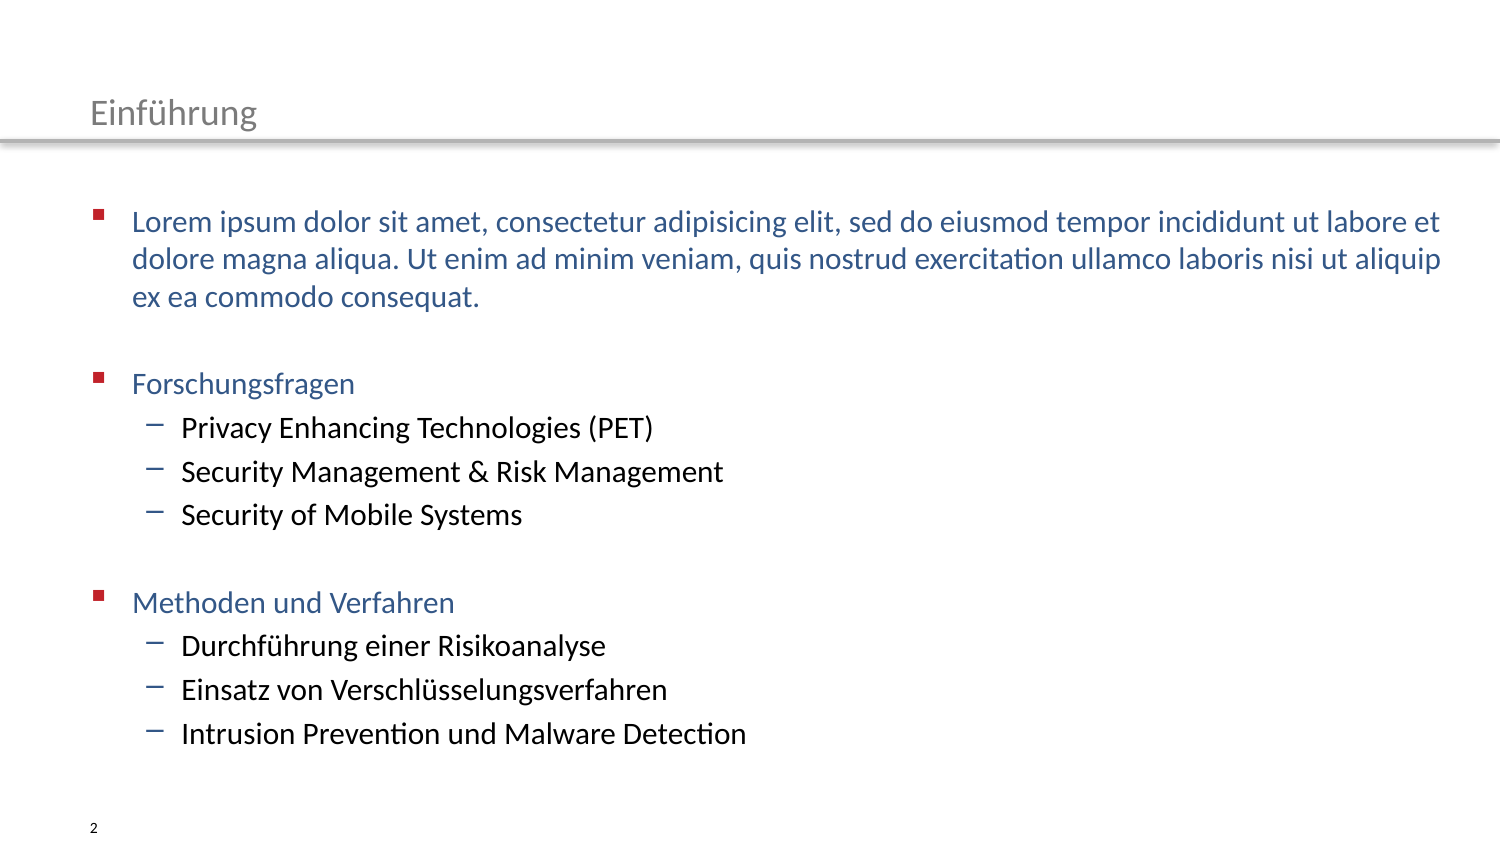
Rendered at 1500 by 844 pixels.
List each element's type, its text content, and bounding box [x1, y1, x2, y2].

list Lorem ipsum dolor sit amet, consectetur adipisicing elit, sed do eiusmod tempor incididunt ut labore et dolore magna aliqua. Ut enim ad minim veniam, quis nostrud exercitation ullamco laboris nisi ut aliquip ex ea commodo consequat. Forschungsfragen Privacy Enhancing Technologies (PET) Security Management & Risk Management Security of Mobile Systems Methoden und Verfahren Durchführung einer Risikoanalyse Einsatz von Verschlüsselungsverfahren Intrusion Prevention und Malware Detection [75, 150, 1463, 825]
title Einführung [75, 14, 1463, 141]
